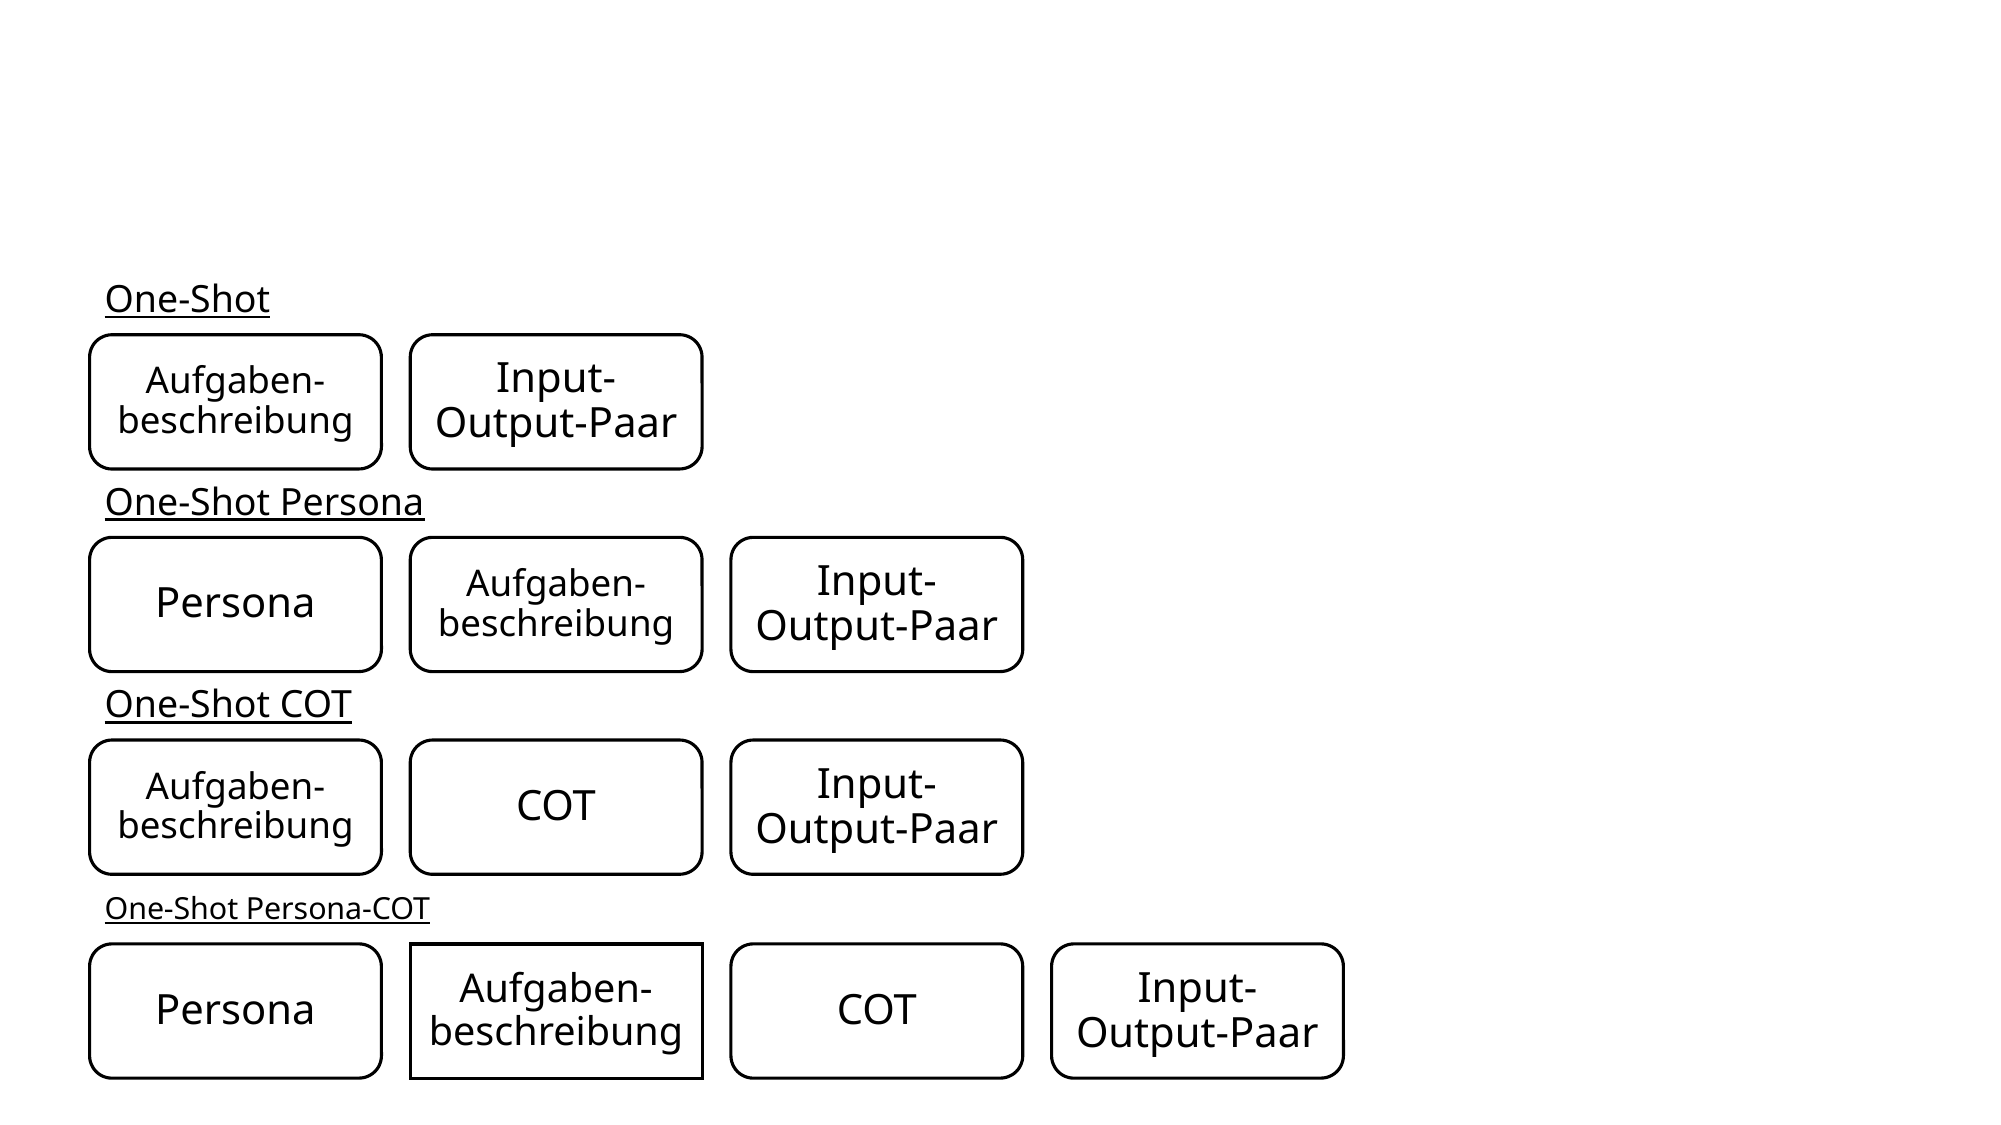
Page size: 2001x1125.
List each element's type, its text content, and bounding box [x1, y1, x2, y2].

text_box Input-Output-Paar [1050, 942, 1346, 1080]
title One-Shot Persona-COT [89, 875, 486, 944]
text_box Input-Output-Paar [408, 333, 704, 471]
text_box Persona [88, 535, 384, 674]
text_box Persona [88, 942, 384, 1080]
text_box One-Shot COT [89, 671, 486, 740]
text_box Input-Output-Paar [729, 535, 1025, 674]
text_box Aufgaben-beschreibung [88, 333, 384, 471]
text_box One-Shot [89, 266, 486, 335]
text_box COT [729, 942, 1025, 1080]
text_box Input-Output-Paar [729, 738, 1025, 876]
text_box One-Shot Persona [89, 469, 486, 538]
text_box COT [408, 738, 704, 876]
text_box Aufgaben-beschreibung [408, 535, 704, 674]
text_box Aufgaben-beschreibung [88, 738, 384, 876]
list Aufgaben-beschreibung [409, 942, 704, 1080]
